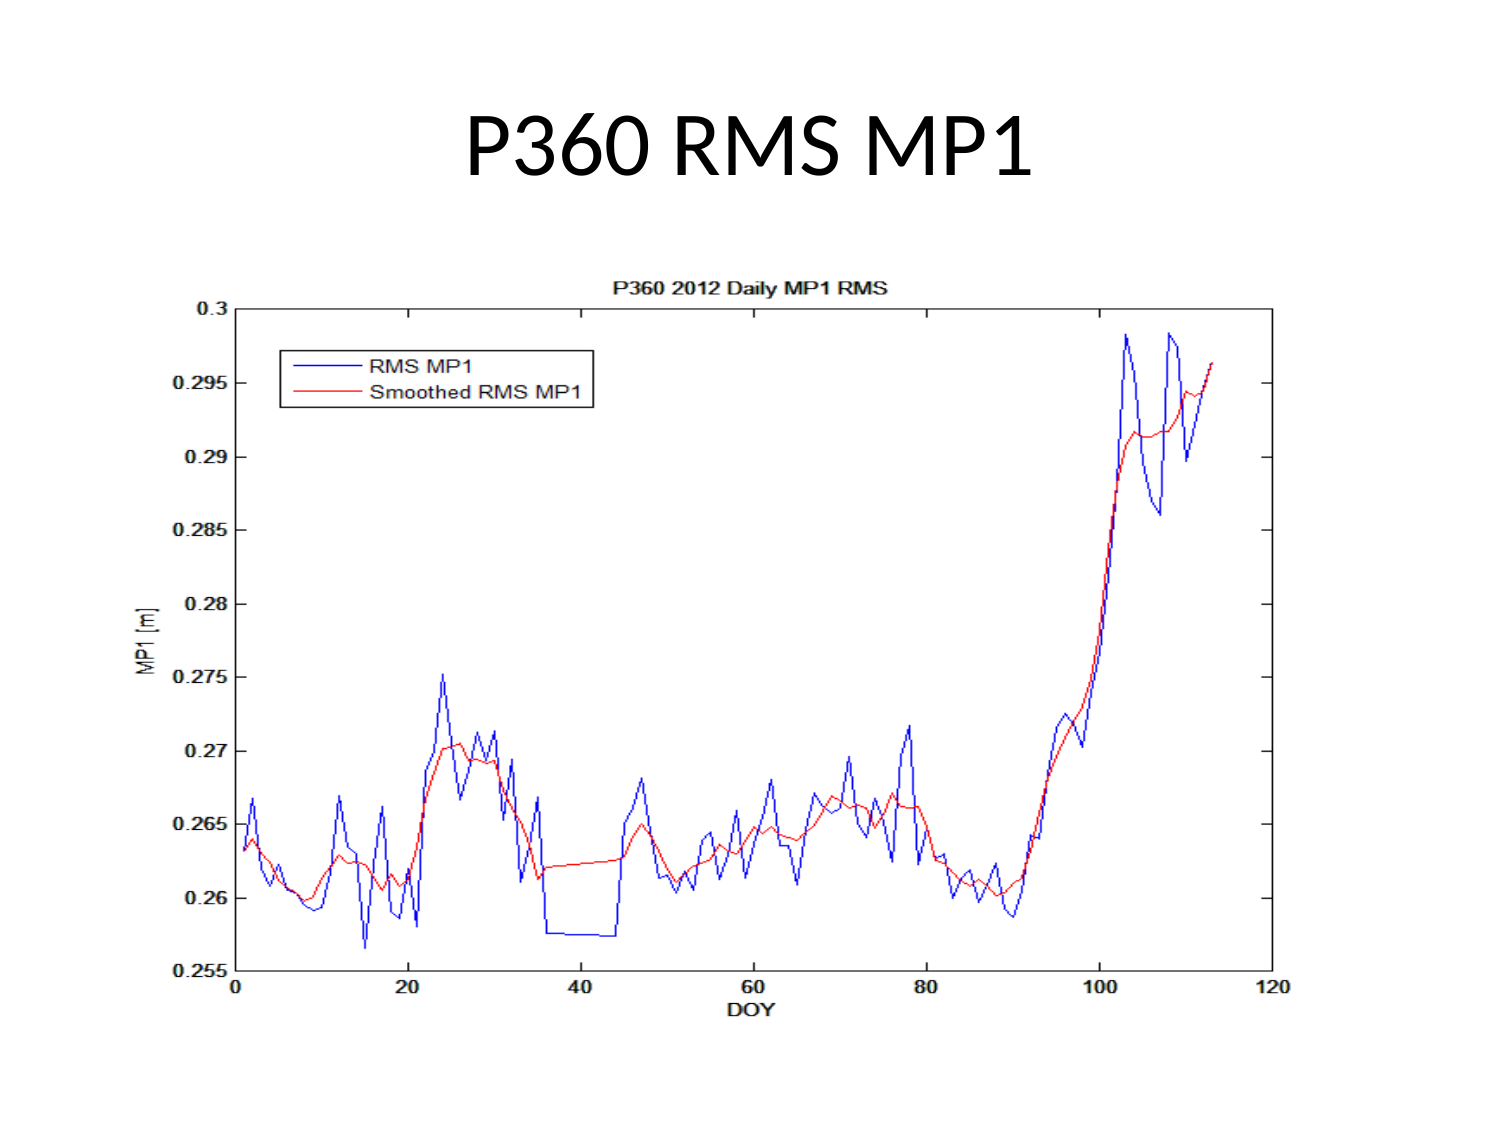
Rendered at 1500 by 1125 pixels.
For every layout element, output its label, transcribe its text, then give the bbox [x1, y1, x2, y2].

picture [62, 249, 1351, 1061]
title P360 RMS MP1 [75, 45, 1425, 233]
